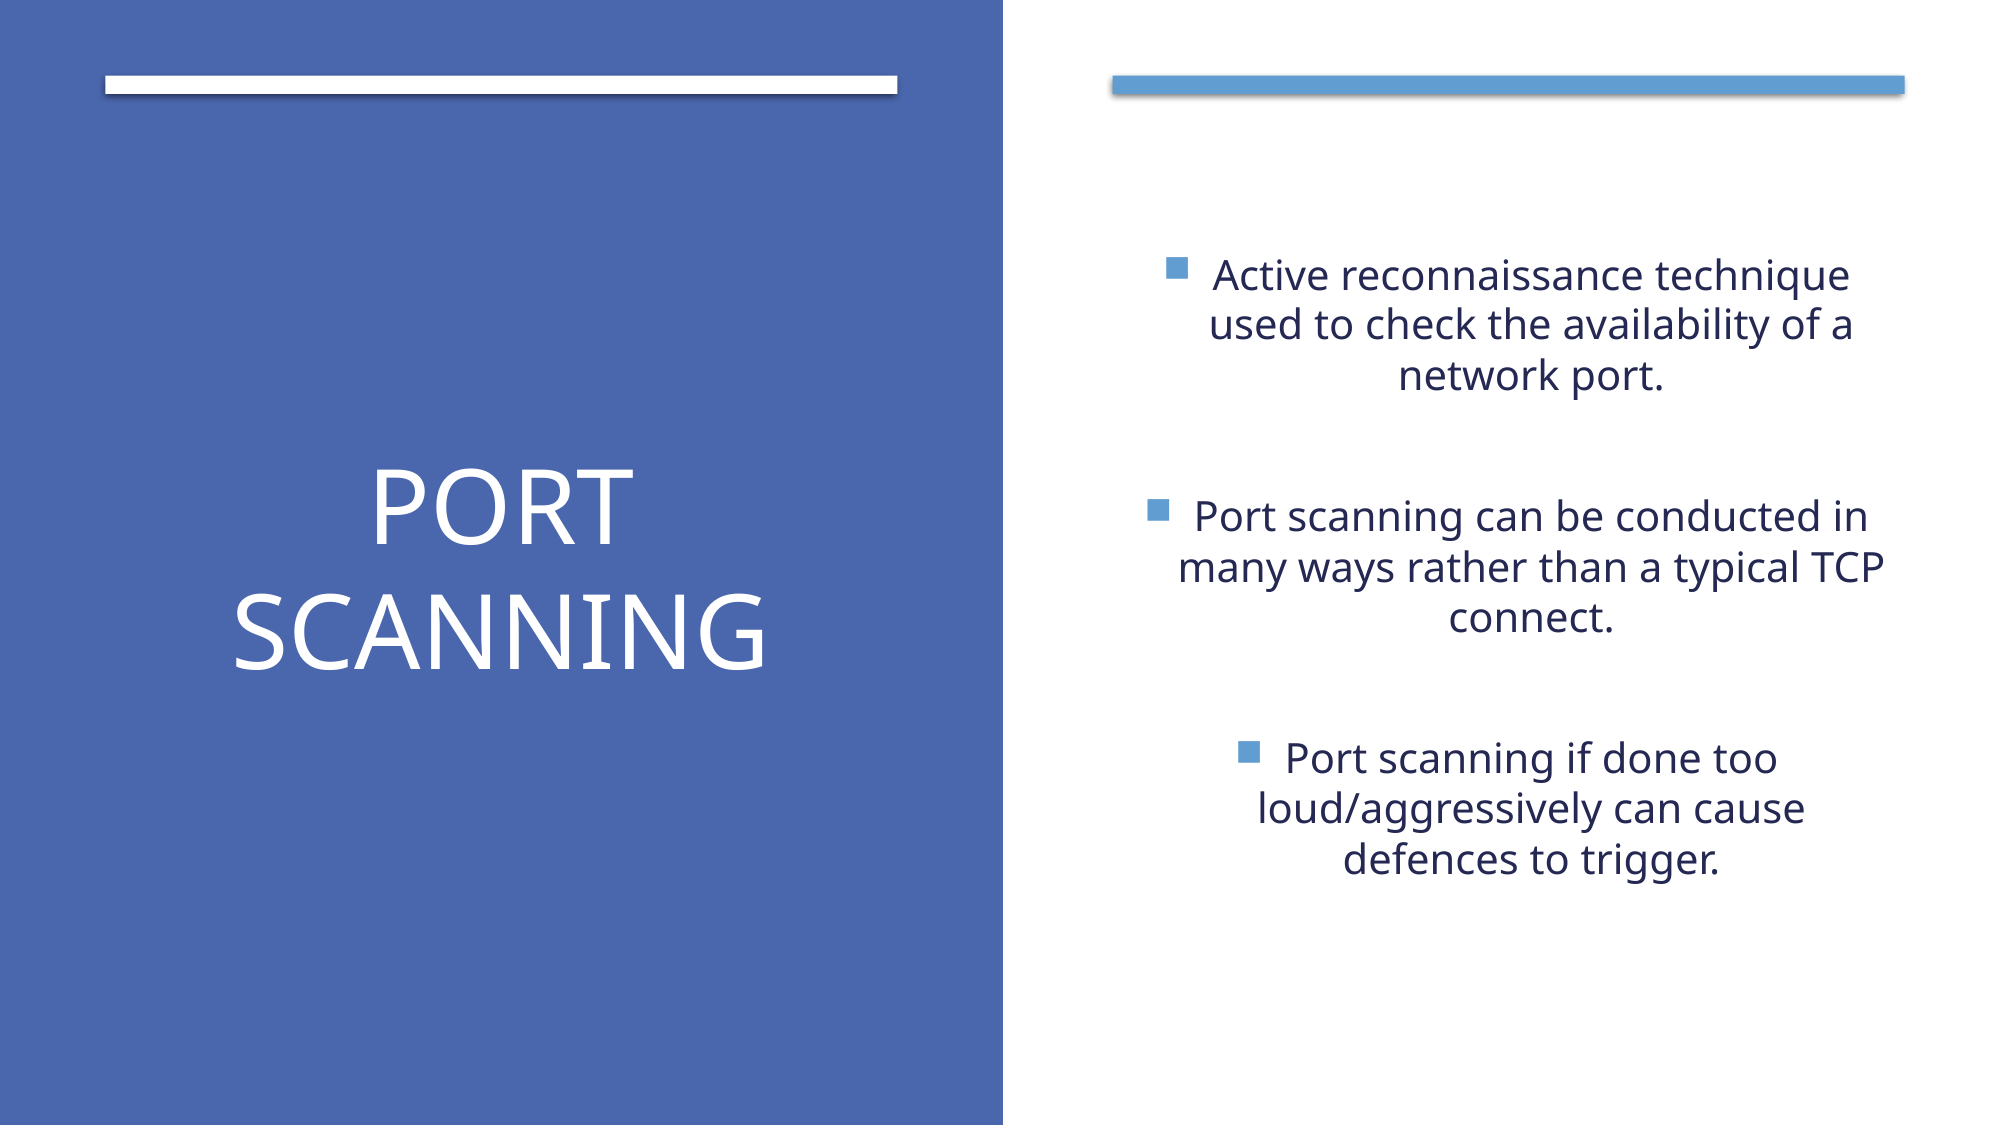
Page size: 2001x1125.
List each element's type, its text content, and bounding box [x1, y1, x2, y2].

text_box [1005, 0, 2000, 1125]
text_box [104, 74, 898, 95]
title Port scanning [105, 169, 898, 962]
text_box [1112, 74, 1906, 95]
list Active reconnaissance technique used to check the availability of a network port. Port scanning can be conducted in many ways rather than a typical TCP connect. Port scanning if done too loud/aggressively can cause defences to trigger. [1108, 169, 1905, 962]
text_box [0, 0, 1005, 1125]
